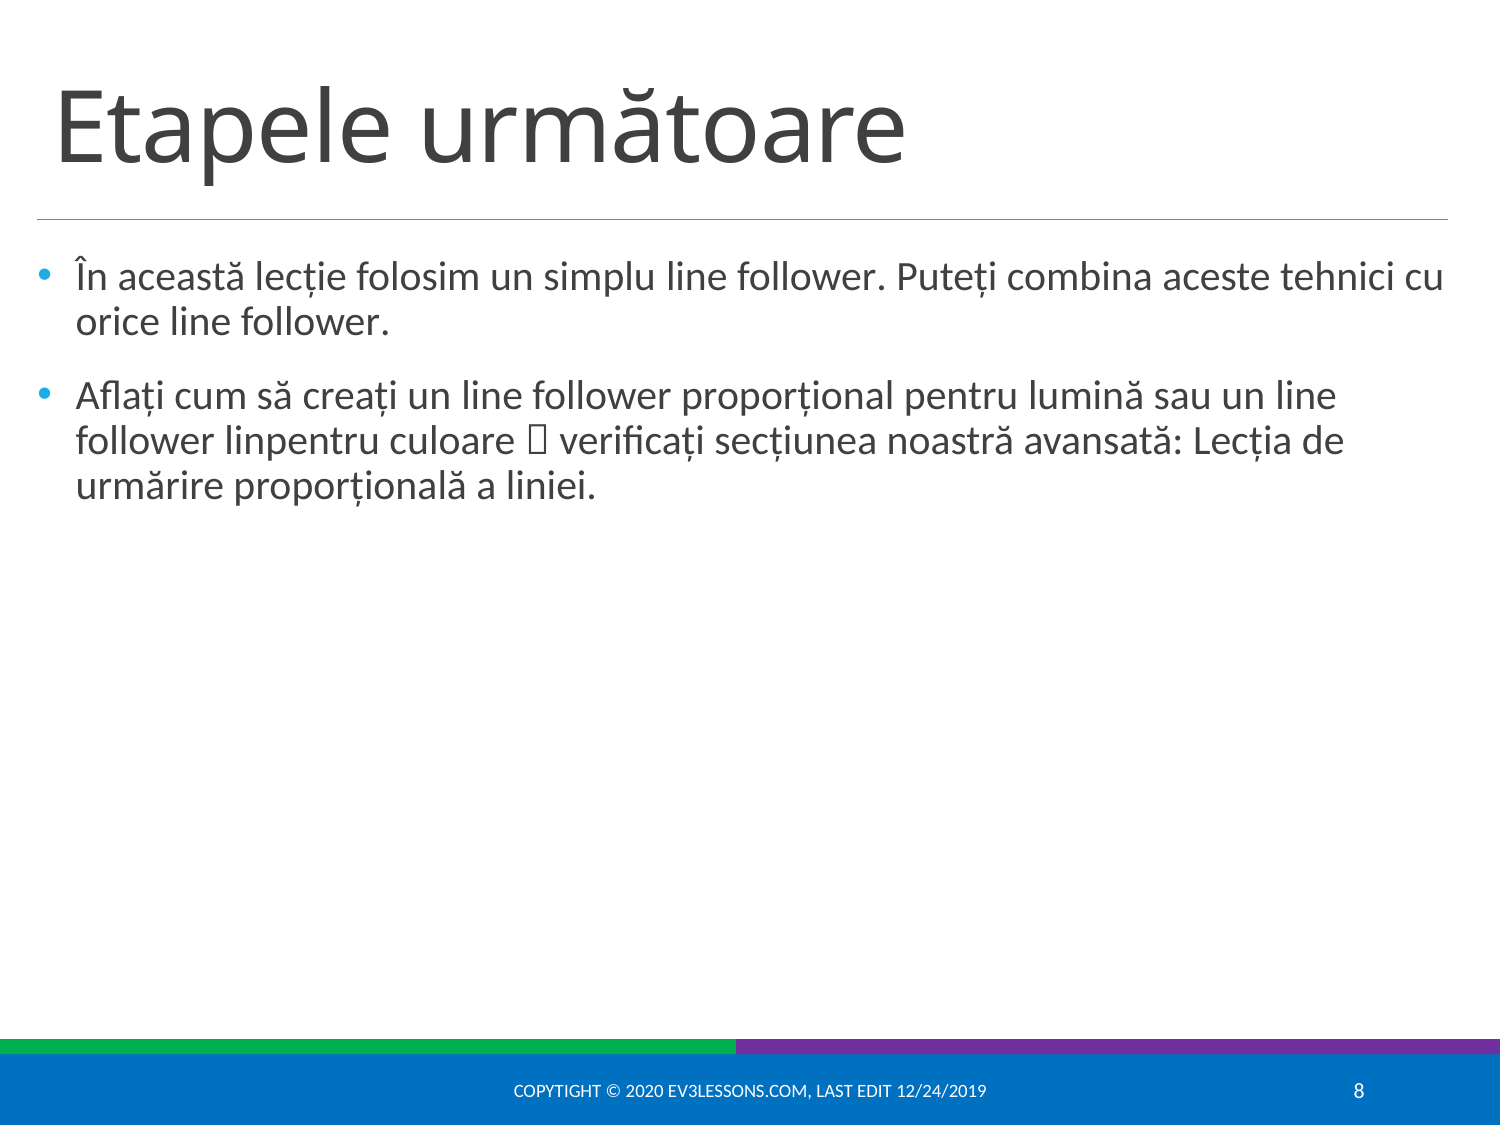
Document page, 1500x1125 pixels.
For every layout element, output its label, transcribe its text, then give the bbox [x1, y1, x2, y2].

slide_number 8 [1218, 1059, 1380, 1120]
footer Copytight © 2020 EV3Lessons.com, Last edit 12/24/2019 [453, 1059, 1047, 1120]
list În această lecție folosim un simplu line follower. Puteți combina aceste tehnici cu orice line follower. Aflați cum să creați un line follower proporțional pentru lumină sau un line follower linpentru culoare  verificați secțiunea noastră avansată: Lecția de urmărire proporțională a liniei. [37, 246, 1448, 1011]
title Etapele următoare [37, 47, 1448, 191]
